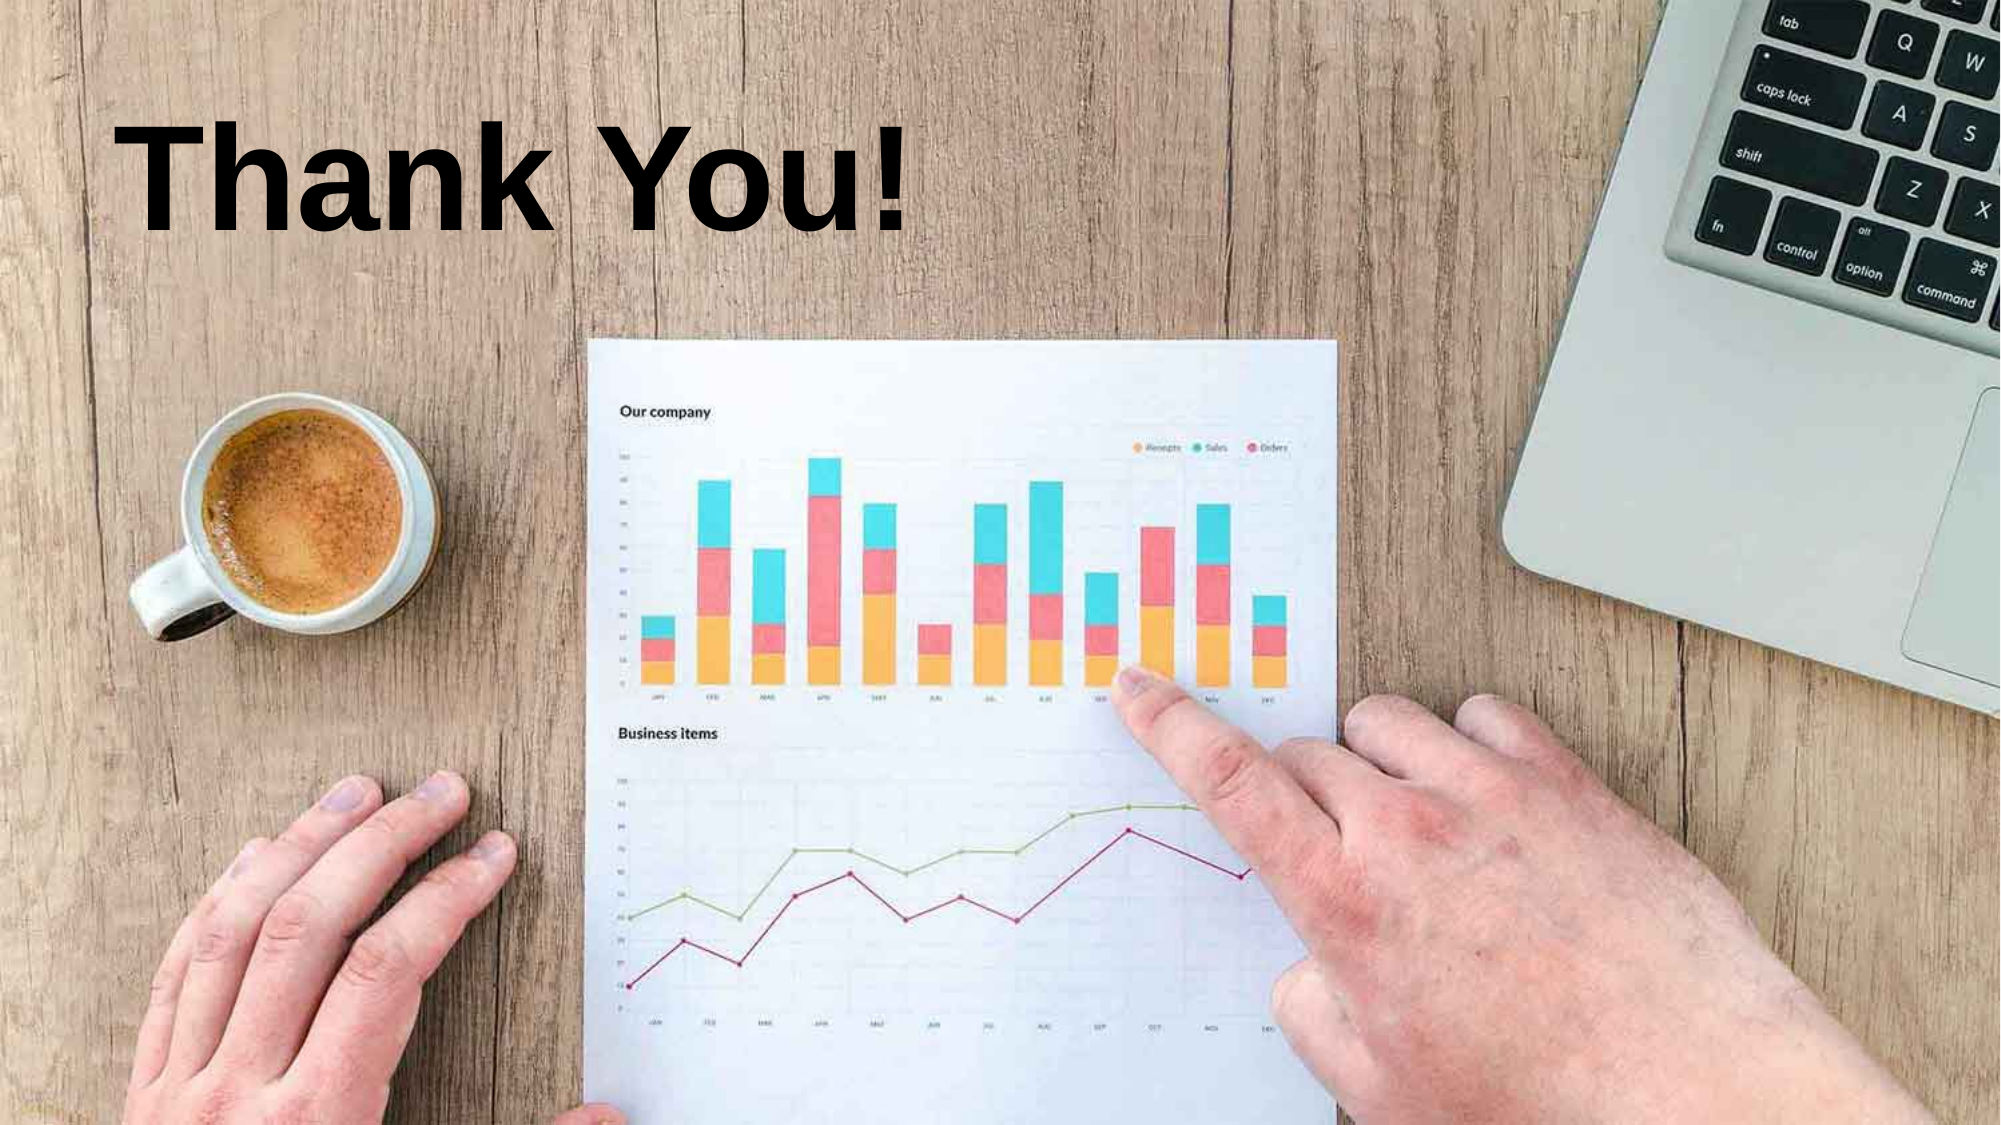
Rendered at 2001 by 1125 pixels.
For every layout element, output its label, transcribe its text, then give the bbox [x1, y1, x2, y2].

text_box Thank You! [98, 72, 1439, 268]
picture [0, 0, 2001, 1125]
